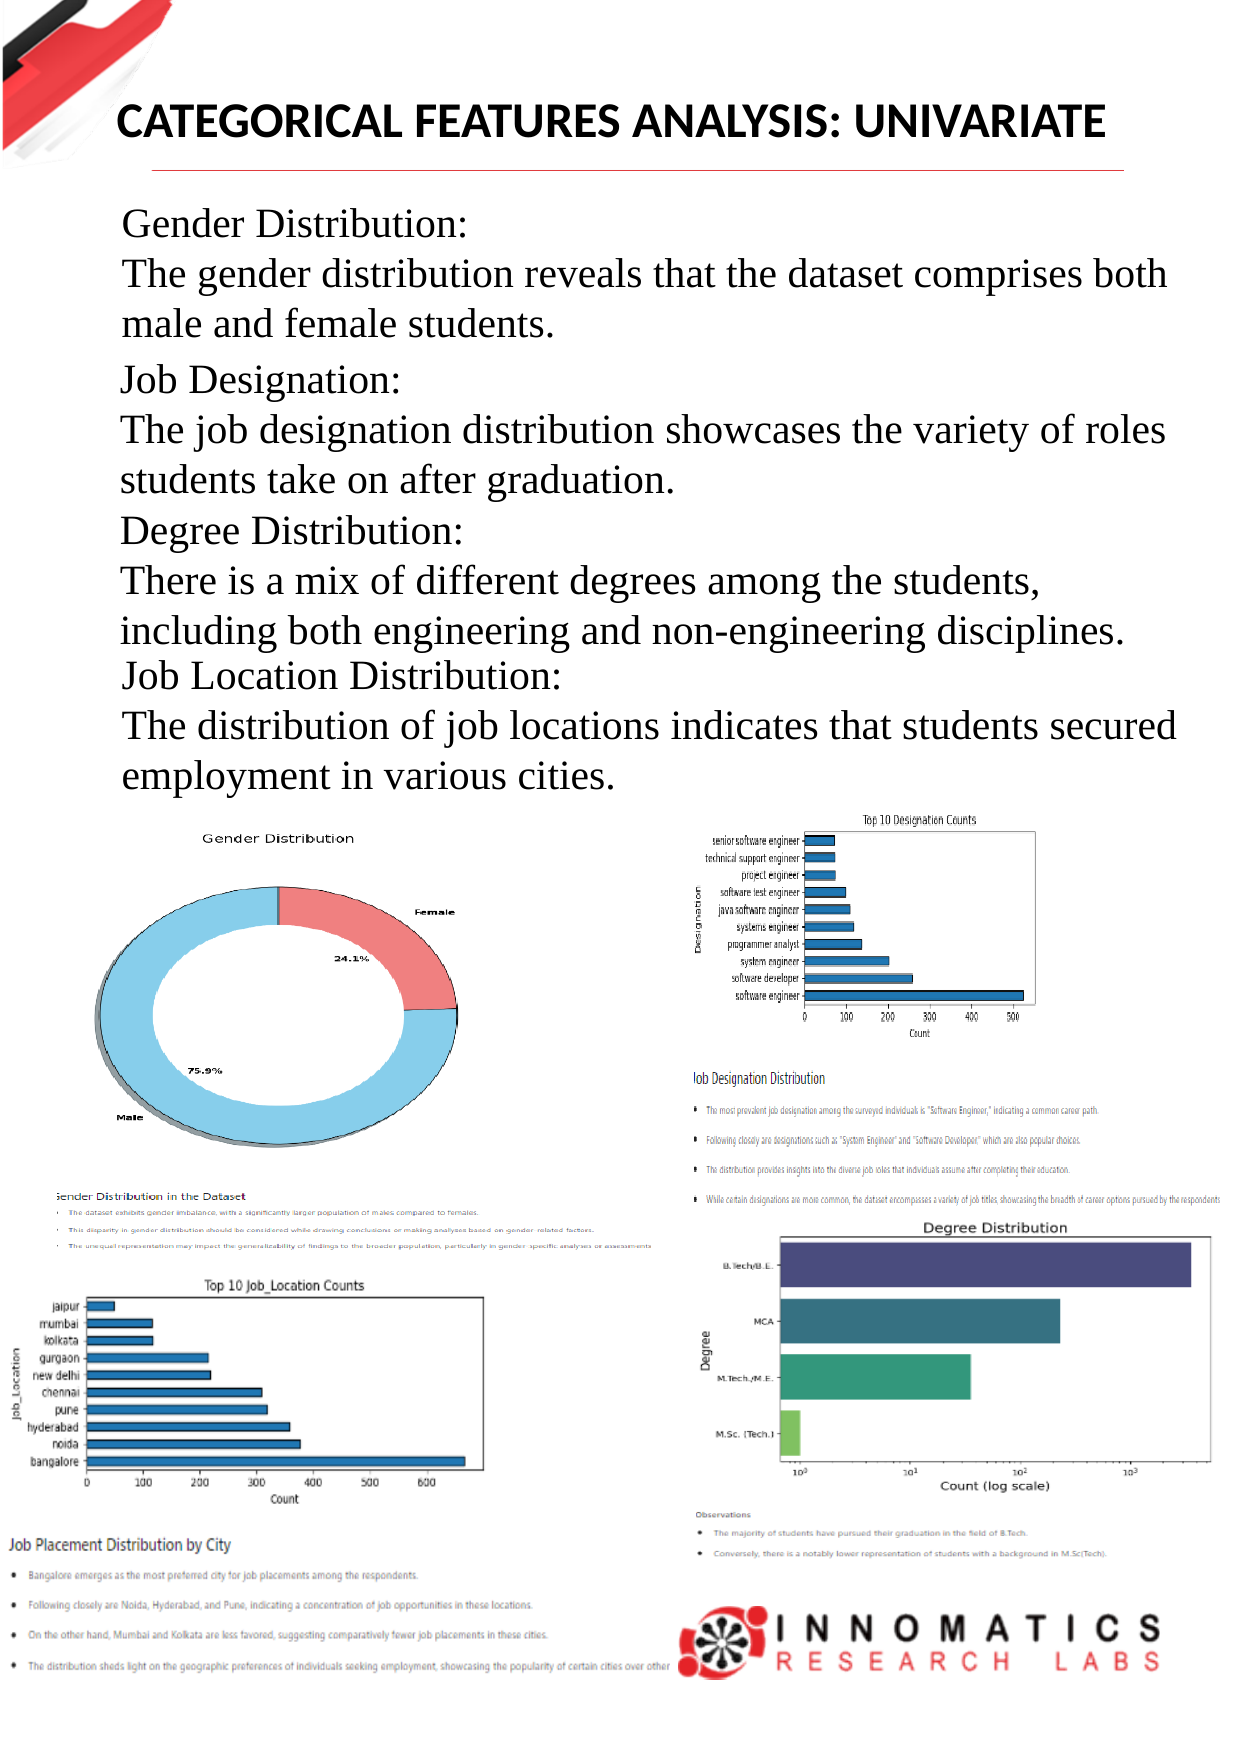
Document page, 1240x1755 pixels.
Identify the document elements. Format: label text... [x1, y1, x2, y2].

text_box Gender Distribution: The gender distribution reveals that the dataset comprises both male and female students. [106, 188, 1229, 344]
picture [695, 1217, 1220, 1565]
text_box Job Designation: The job designation distribution showcases the variety of roles students take on after graduation. [105, 344, 1240, 510]
text_box Job Location Distribution: The distribution of job locations indicates that students secured employment in various cities. [106, 640, 1202, 805]
picture [57, 829, 651, 1251]
picture [1, 0, 1125, 171]
picture [678, 1606, 1162, 1680]
picture [7, 1272, 670, 1678]
picture [694, 806, 1220, 1211]
text_box Degree Distribution: There is a mix of different degrees among the students, including both engineering and non-engineering disciplines. [105, 495, 1200, 661]
